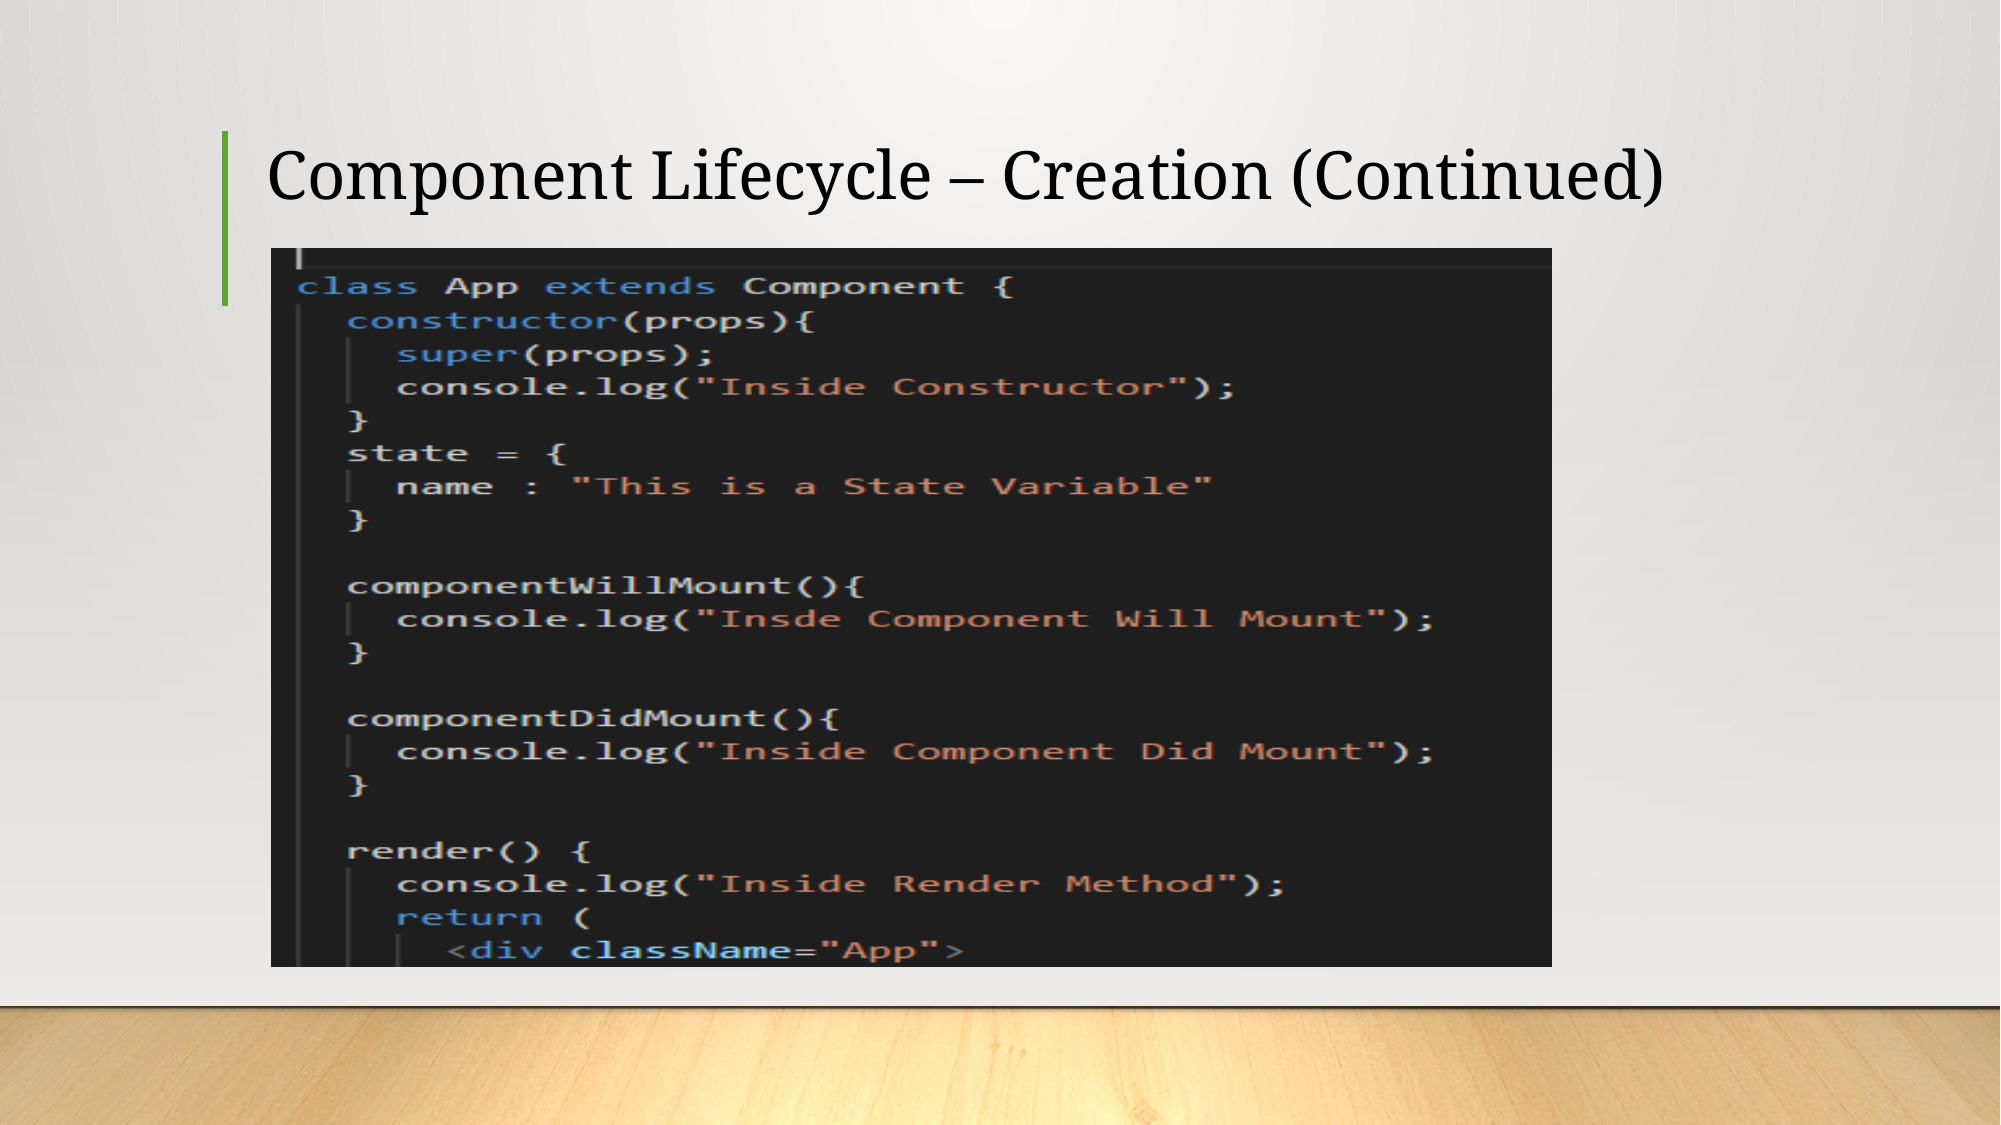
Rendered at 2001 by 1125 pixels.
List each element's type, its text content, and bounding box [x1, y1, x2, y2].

picture [271, 247, 1552, 967]
title Component Lifecycle – Creation (Continued) [251, 49, 1814, 222]
picture [0, 1006, 2000, 1125]
